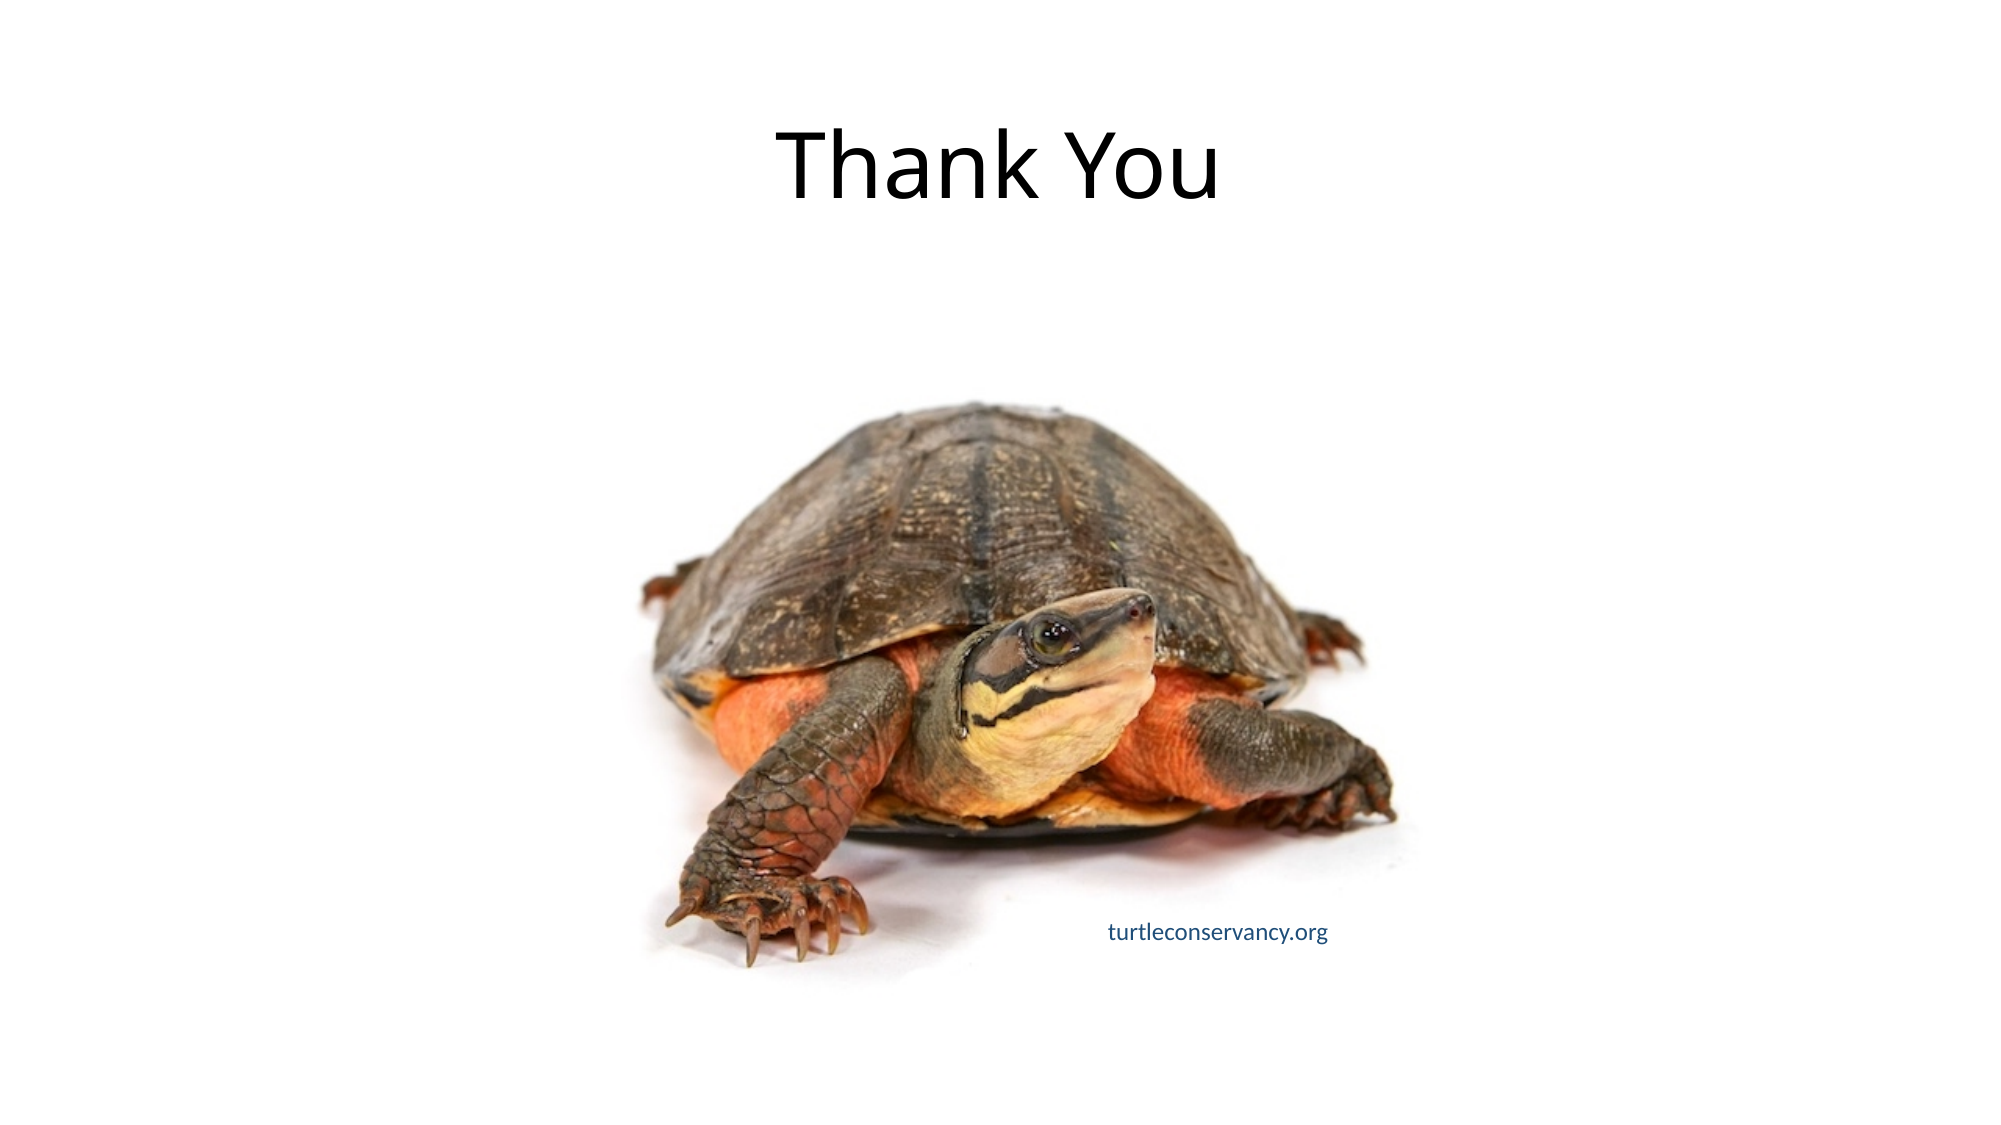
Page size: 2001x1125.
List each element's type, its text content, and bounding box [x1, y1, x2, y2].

title Thank You [137, 59, 1863, 278]
picture [531, 171, 1469, 1110]
